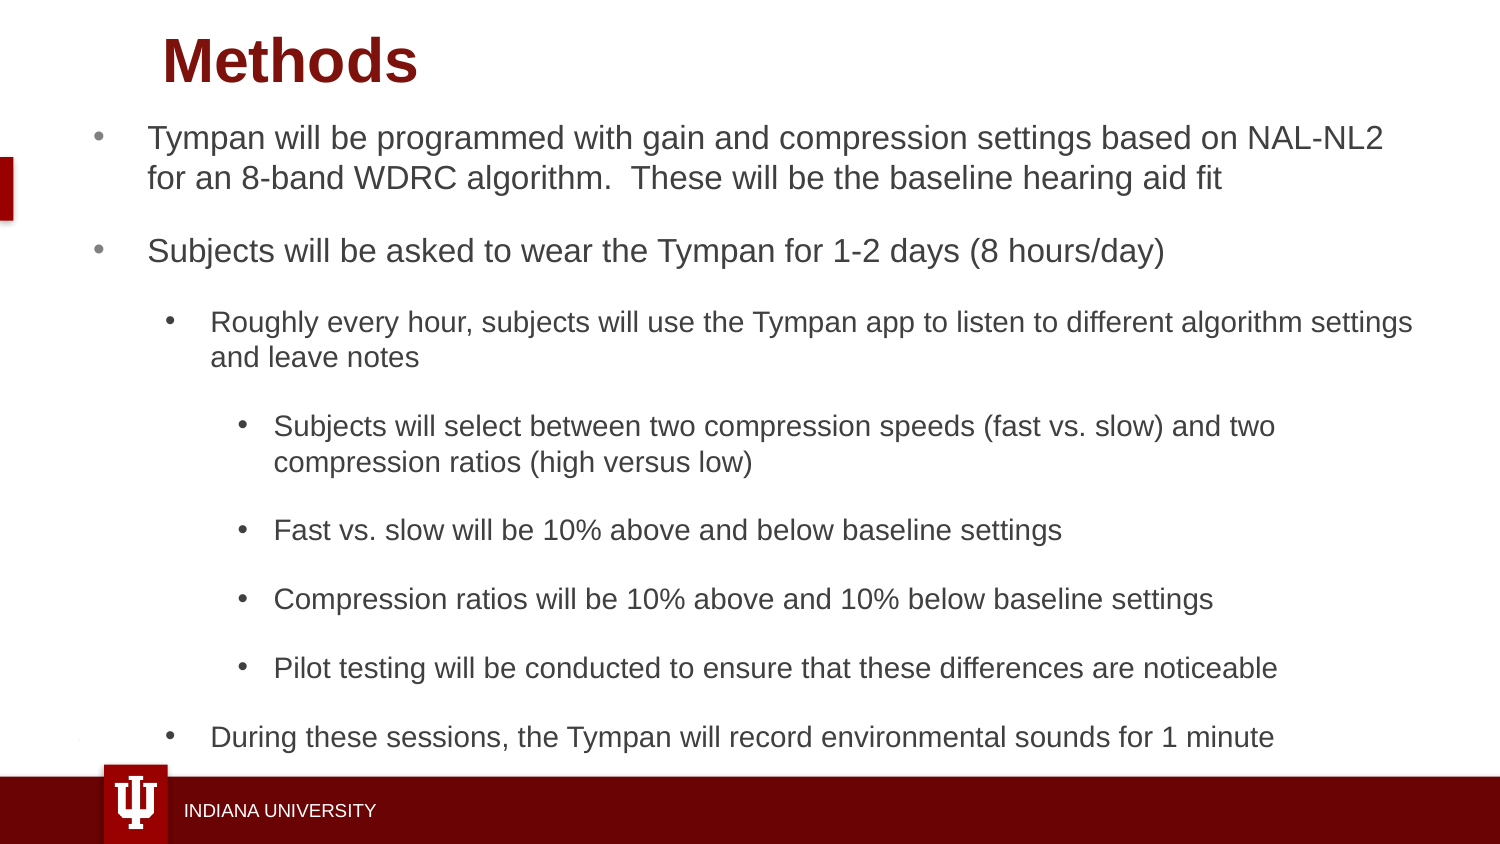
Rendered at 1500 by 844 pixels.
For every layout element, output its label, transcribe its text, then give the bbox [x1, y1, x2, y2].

picture [79, 768, 192, 844]
text_box Methods [147, 0, 1297, 108]
list Tympan will be programmed with gain and compression settings based on NAL-NL2 for an 8-band WDRC algorithm. These will be the baseline hearing aid fit Subjects will be asked to wear the Tympan for 1-2 days (8 hours/day) Roughly every hour, subjects will use the Tympan app to listen to different algorithm settings and leave notes Subjects will select between two compression speeds (fast vs. slow) and two compression ratios (high versus low) Fast vs. slow will be 10% above and below baseline settings Compression ratios will be 10% above and 10% below baseline settings Pilot testing will be conducted to ensure that these differences are noticeable During these sessions, the Tympan will record environmental sounds for 1 minute [78, 108, 1444, 768]
